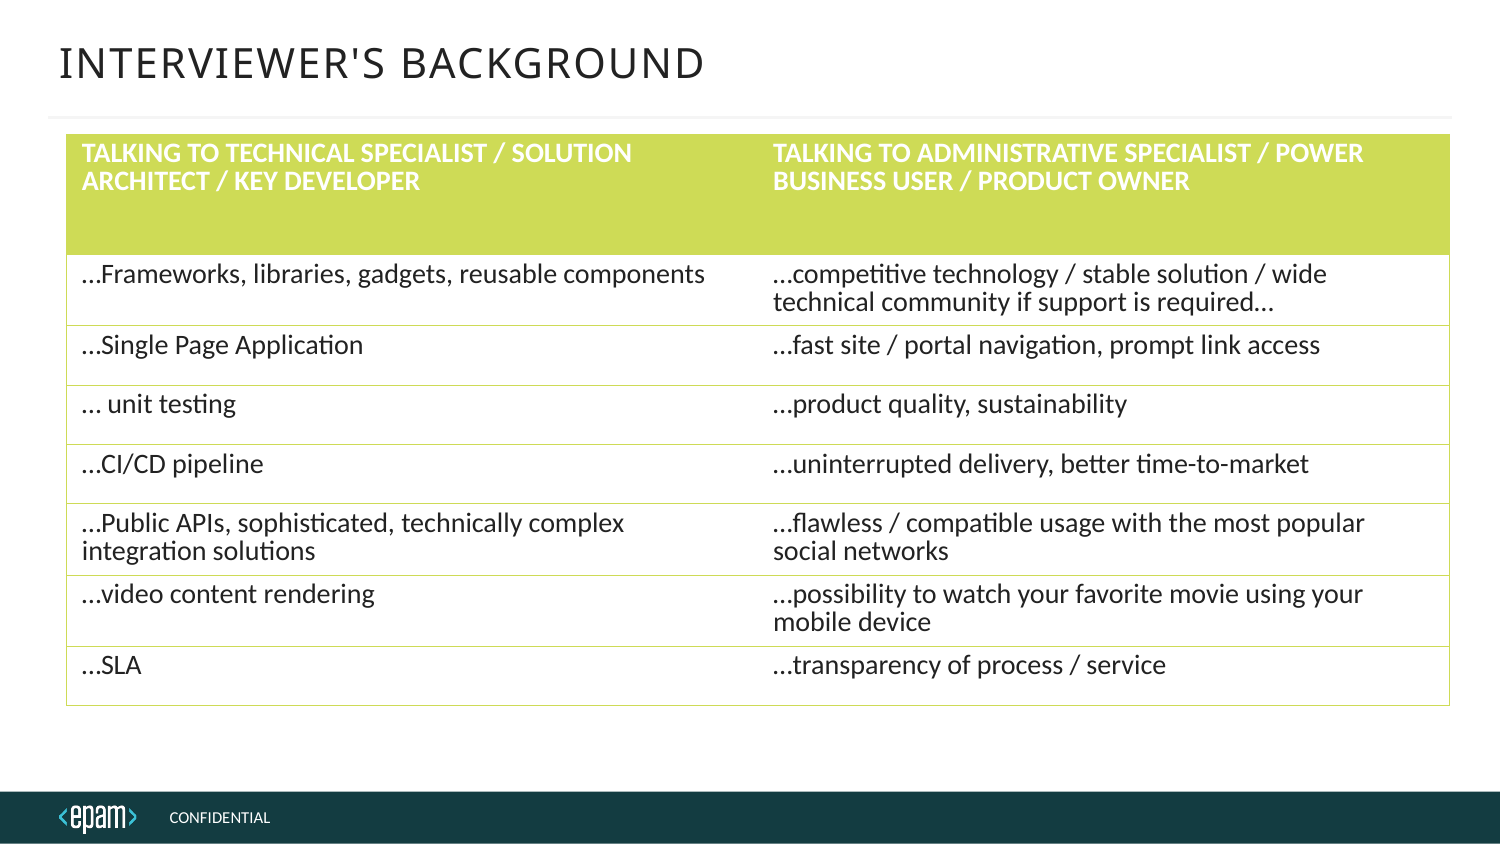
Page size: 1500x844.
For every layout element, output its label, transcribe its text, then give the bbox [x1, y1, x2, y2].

table_header TALKING TO ADMINISTRATIVE SPECIALIST / POWER BUSINESS USER / PRODUCT OWNER​ [758, 135, 1449, 254]
table_cell …possibility to watch your favorite movie using your mobile device​ [758, 576, 1449, 646]
table_header TALKING TO TECHNICAL SPECIALIST / SOLUTION ARCHITECT / KEY DEVELOPER​ [67, 135, 758, 254]
title INTERVIEWER'S BACKGROUND [59, 37, 1442, 87]
table_cell …video content rendering​ [67, 576, 758, 646]
table_cell …flawless / compatible usage with the most popular social networks​ [758, 504, 1449, 575]
table_cell …product quality, sustainability​ [758, 386, 1449, 444]
table_cell …fast site / portal navigation, prompt link access​ [758, 326, 1449, 385]
table_cell …Public APIs, sophisticated, technically complex integration solutions​ [67, 504, 758, 575]
table_cell …CI/CD pipeline ​ [67, 445, 758, 503]
table_cell … unit testing​ [67, 386, 758, 444]
table_cell …transparency of process / service​ [758, 647, 1449, 705]
table_cell …Frameworks, libraries, gadgets, reusable components​ [67, 255, 758, 325]
table_cell …Single Page Application​ [67, 326, 758, 385]
table_cell …competitive technology / stable solution / wide technical community if support is required…​ [758, 255, 1449, 325]
table_cell …uninterrupted delivery, better time-to-market​ [758, 445, 1449, 503]
table_cell …SLA​ [67, 647, 758, 705]
